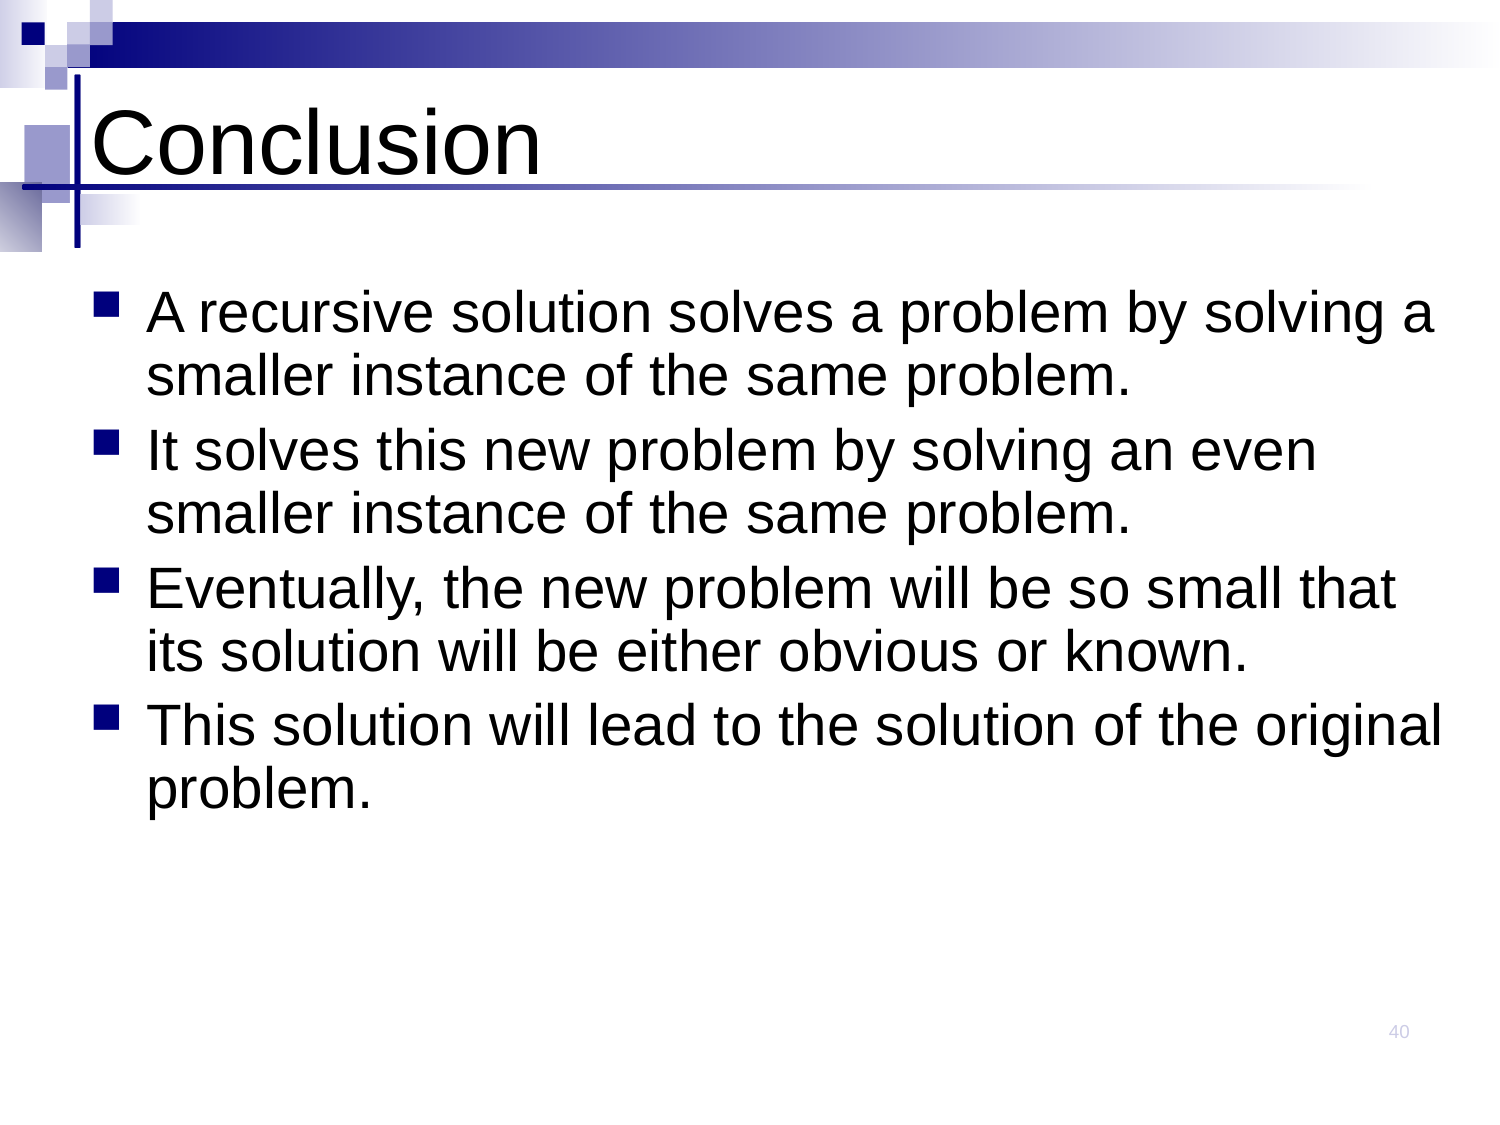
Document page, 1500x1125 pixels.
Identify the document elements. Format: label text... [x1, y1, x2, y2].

slide_number 40 [1074, 974, 1426, 1051]
title Conclusion [75, 24, 1425, 250]
list A recursive solution solves a problem by solving a smaller instance of the same problem. It solves this new problem by solving an even smaller instance of the same problem. Eventually, the new problem will be so small that its solution will be either obvious or known. This solution will lead to the solution of the original problem. [75, 275, 1475, 913]
